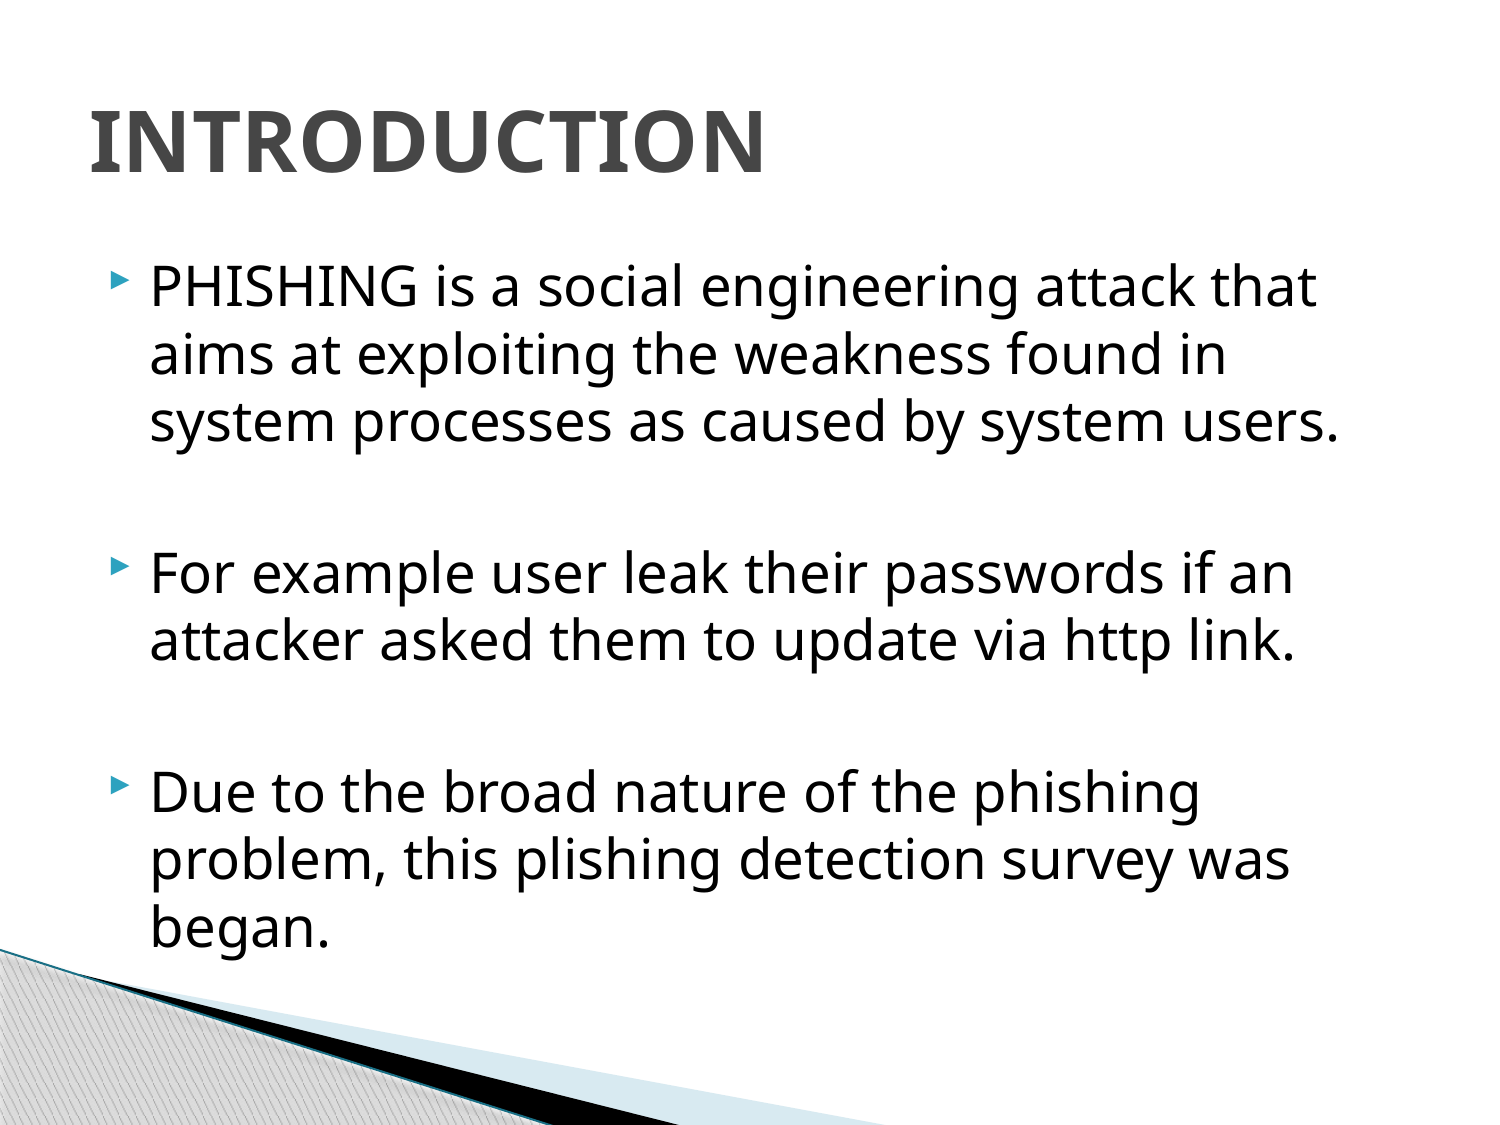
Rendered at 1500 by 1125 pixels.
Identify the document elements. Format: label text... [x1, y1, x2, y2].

list PHISHING is a social engineering attack that aims at exploiting the weakness found in system processes as caused by system users. For example user leak their passwords if an attacker asked them to update via http link. Due to the broad nature of the phishing problem, this plishing detection survey was began. [75, 243, 1425, 986]
title INTRODUCTION [75, 45, 1425, 233]
